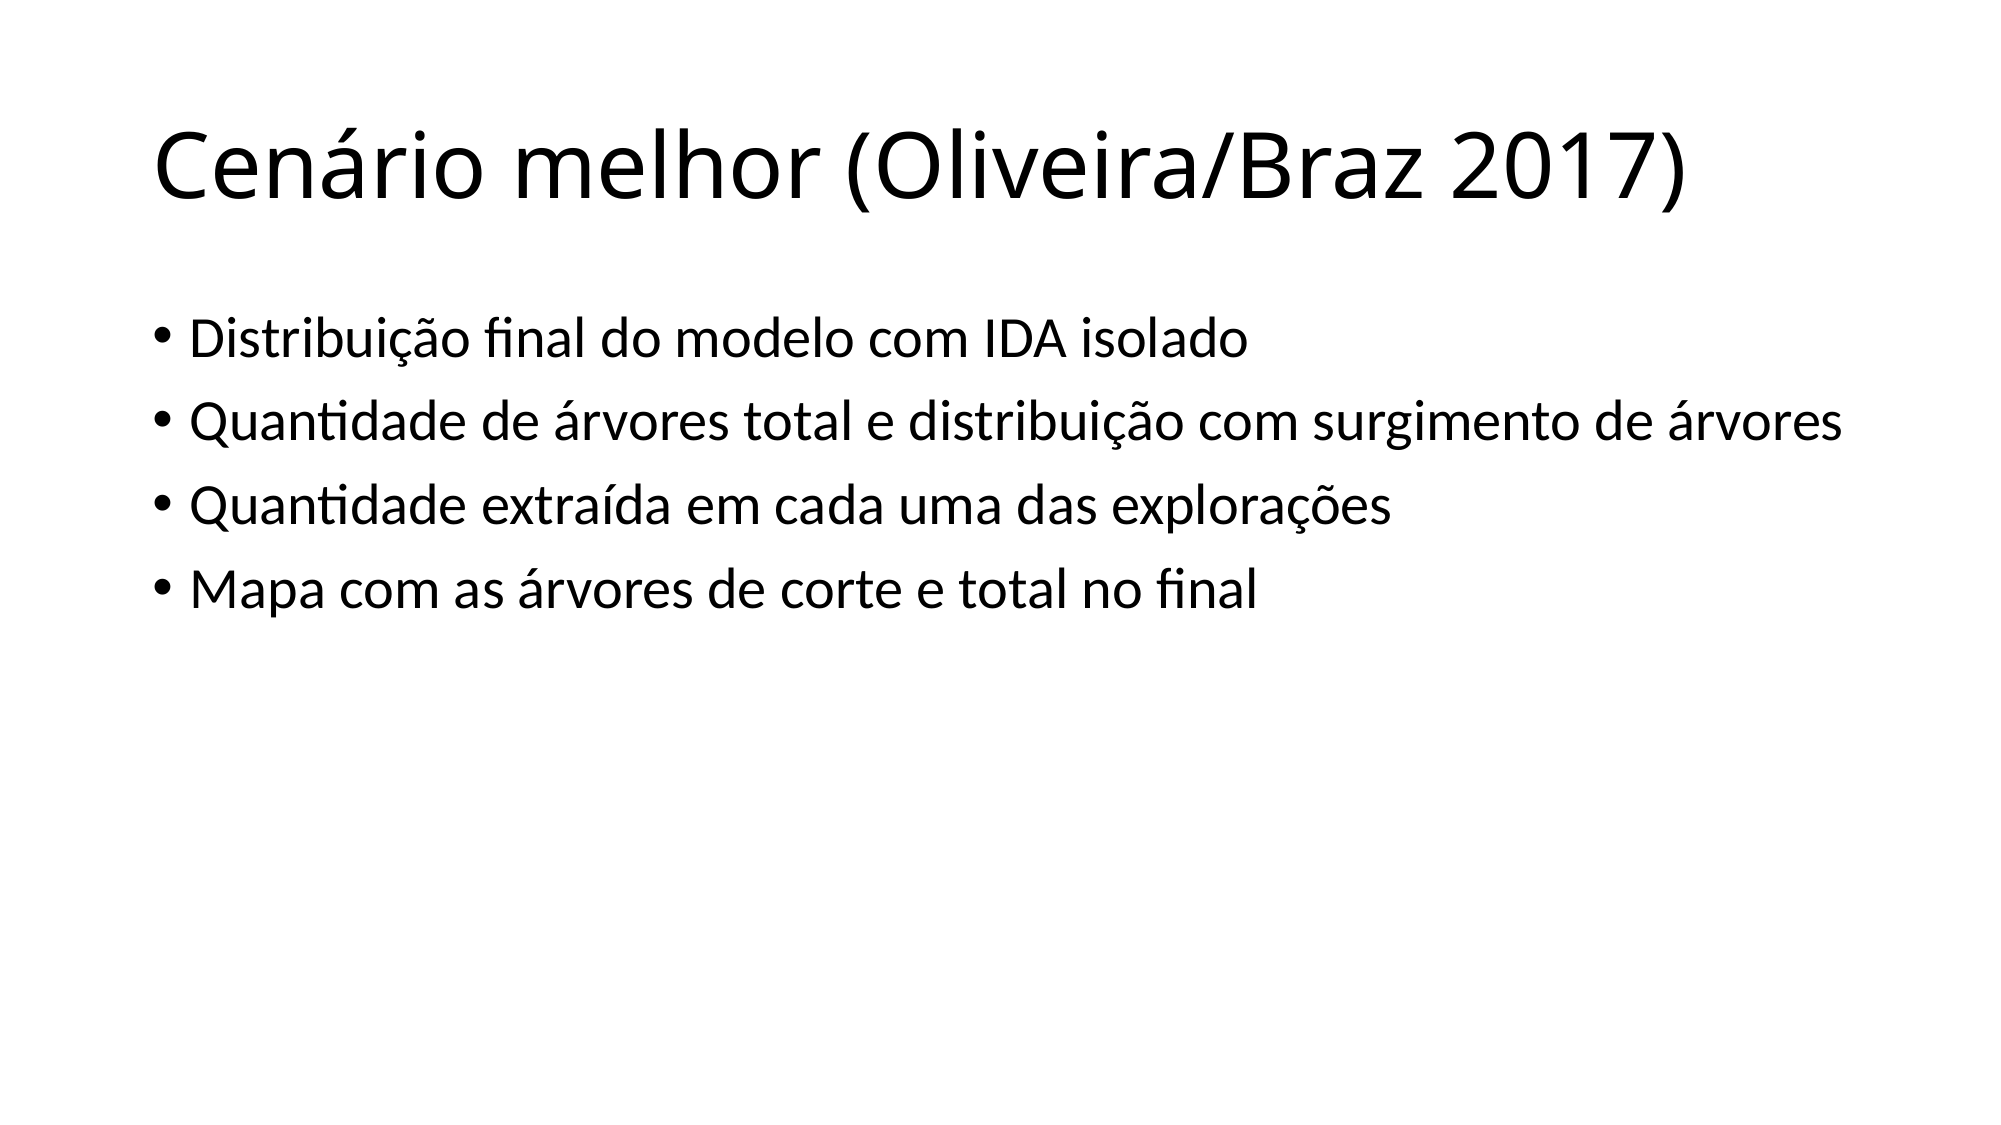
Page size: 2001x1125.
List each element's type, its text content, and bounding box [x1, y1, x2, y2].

title Cenário melhor (Oliveira/Braz 2017) [137, 59, 1863, 278]
list Distribuição final do modelo com IDA isolado Quantidade de árvores total e distribuição com surgimento de árvores Quantidade extraída em cada uma das explorações Mapa com as árvores de corte e total no final [137, 299, 1863, 1014]
